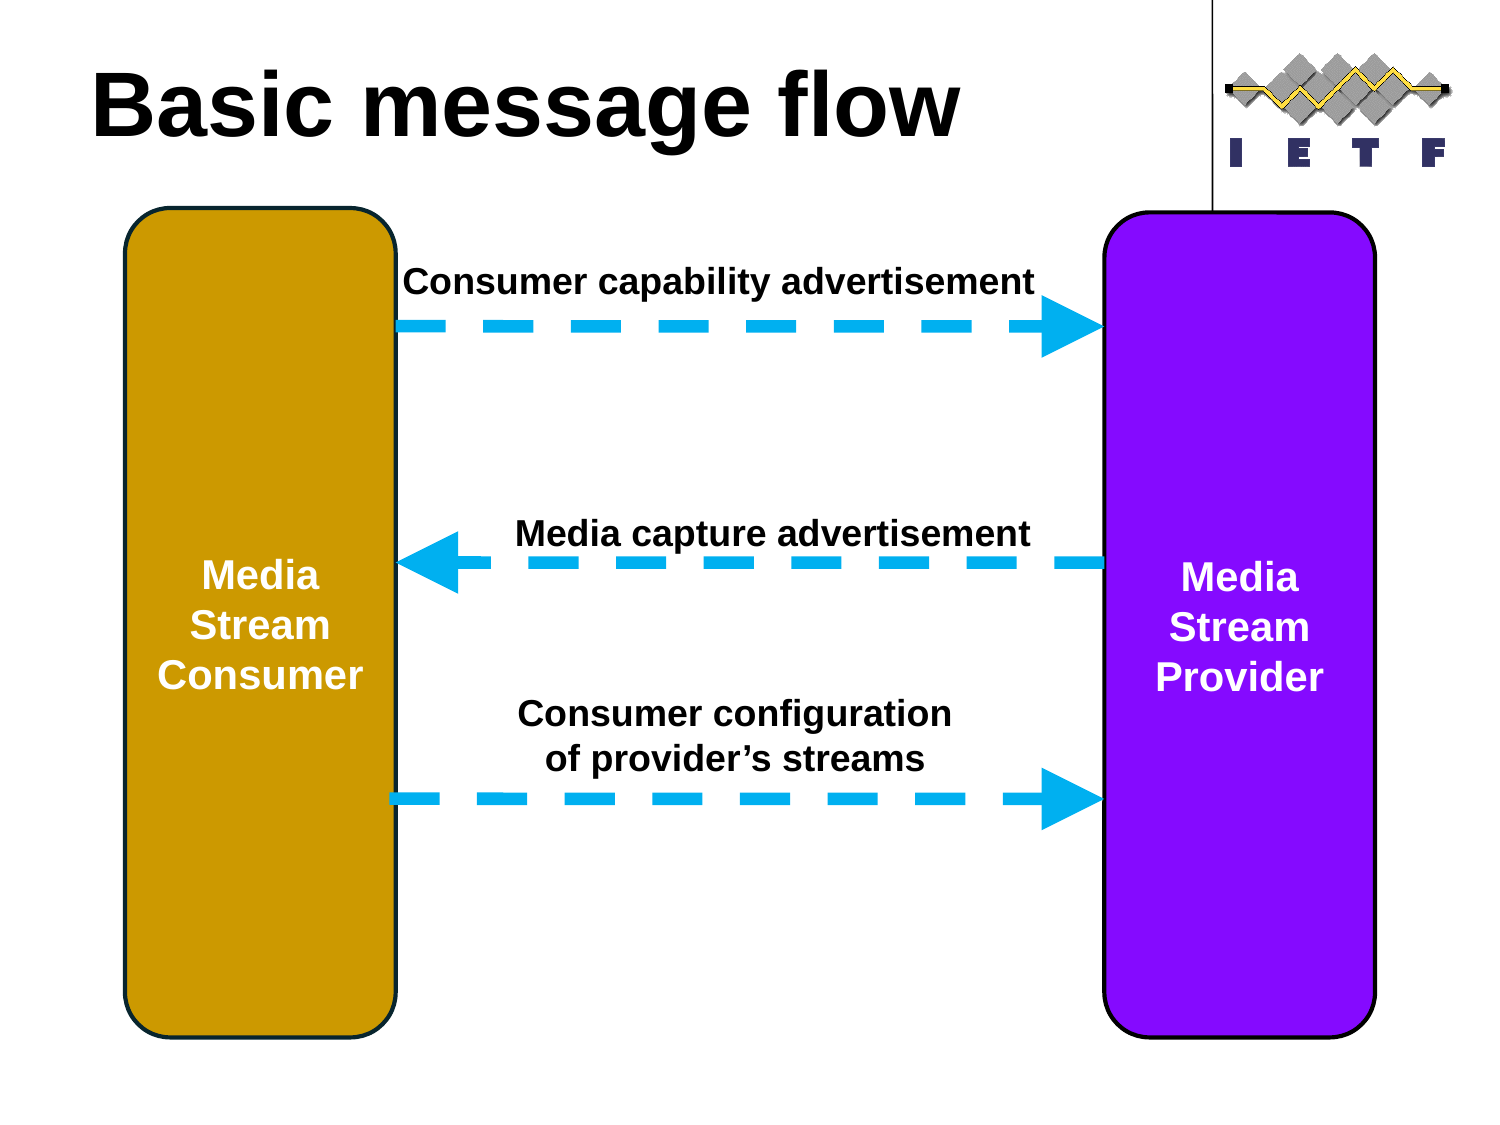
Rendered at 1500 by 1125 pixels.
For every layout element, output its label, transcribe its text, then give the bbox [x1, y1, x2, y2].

text_box Media Stream Provider [1102, 210, 1378, 1040]
text_box Consumer capability advertisement [387, 249, 1065, 310]
text_box Media capture advertisement [500, 501, 1063, 560]
text_box Consumer configuration of provider’s streams [437, 681, 1033, 787]
picture [1212, 37, 1463, 181]
text_box Media Stream Consumer [122, 205, 398, 1040]
title Basic message flow [74, 19, 1201, 163]
